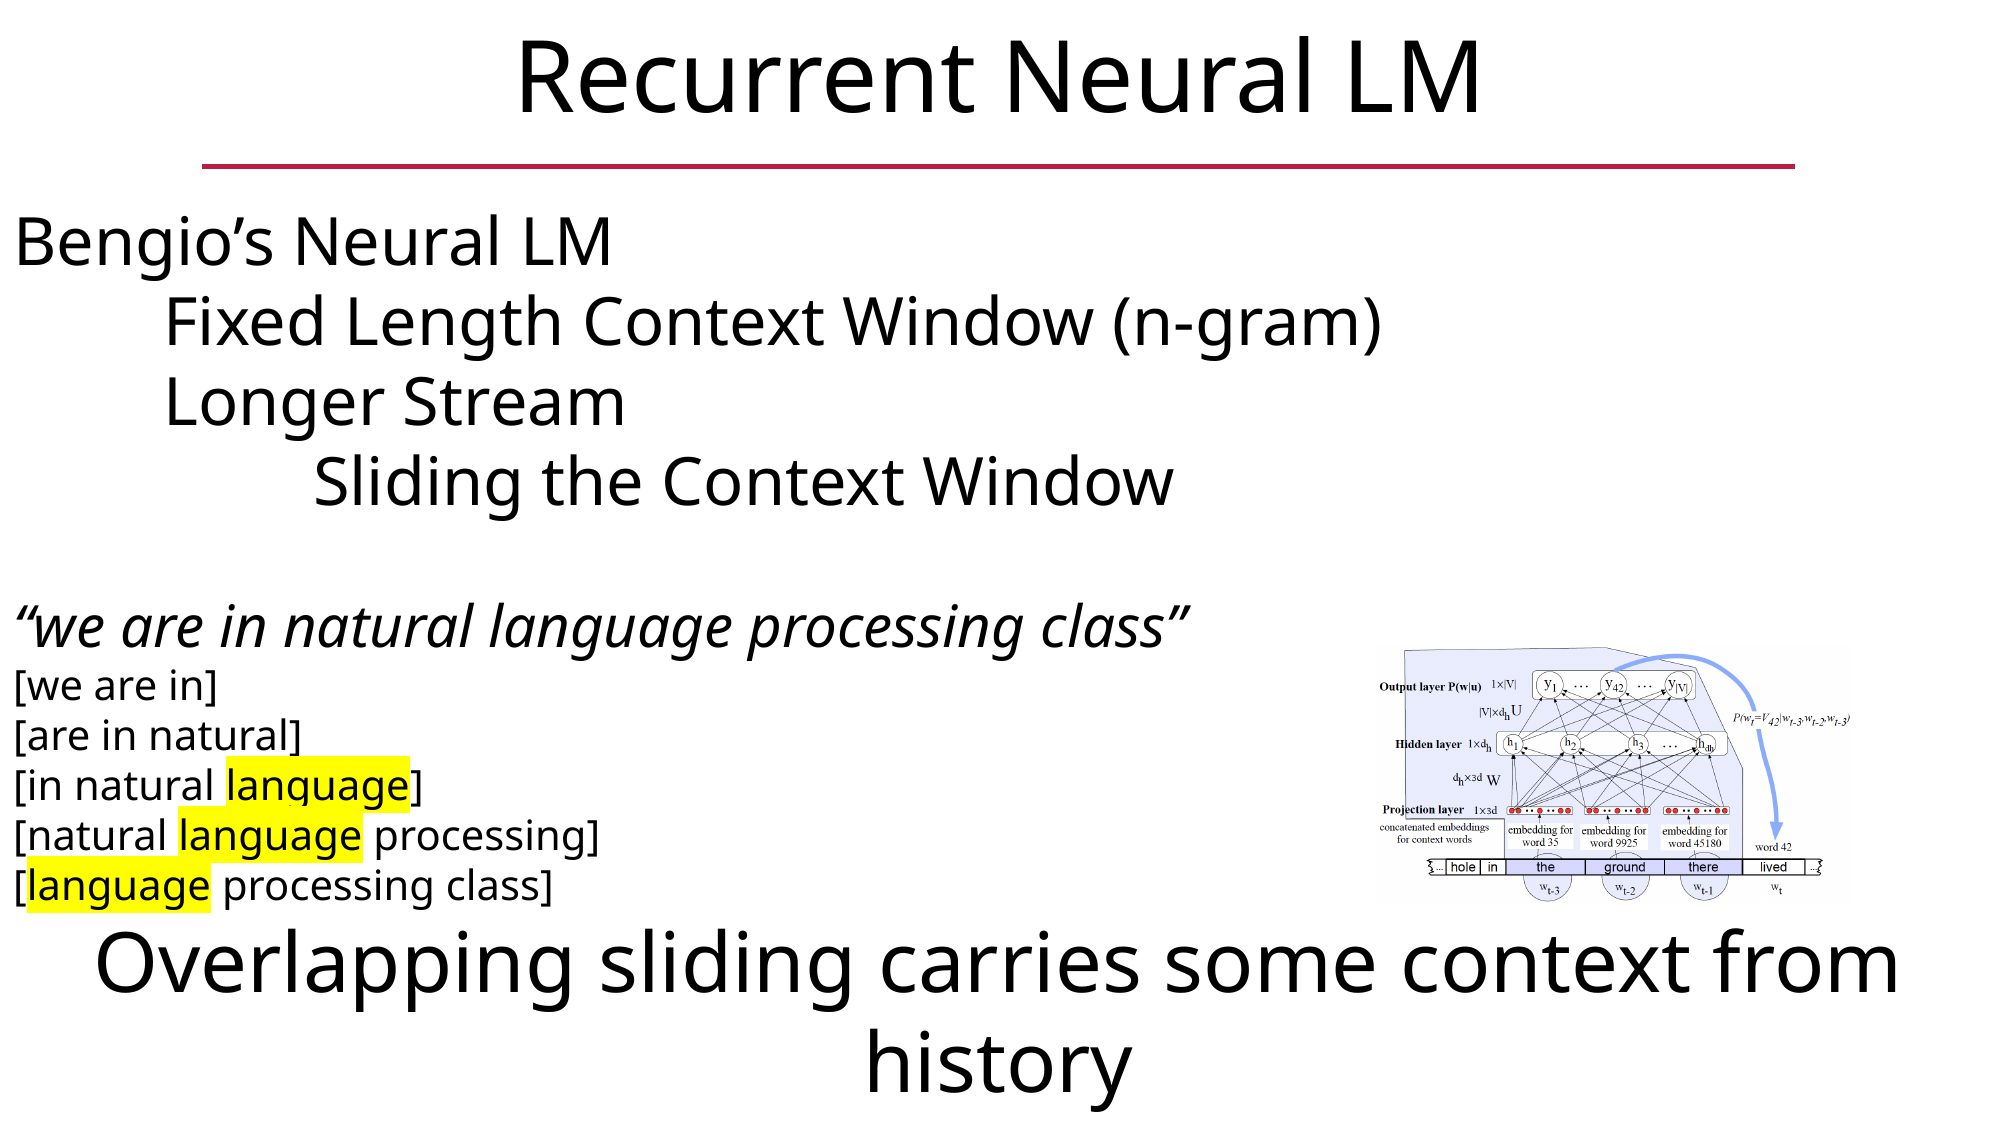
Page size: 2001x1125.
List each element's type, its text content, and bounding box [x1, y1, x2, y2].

picture [1374, 644, 1854, 903]
text_box Recurrent Neural LM [0, 5, 2000, 141]
text_box Bengio’s Neural LM Fixed Length Context Window (n-gram) Longer Stream Sliding the Context Window “we are in natural language processing class” [we are in] [are in natural] [in natural language] [natural language processing] [language processing class] Overlapping sliding carries some context from history [0, 191, 1999, 1117]
